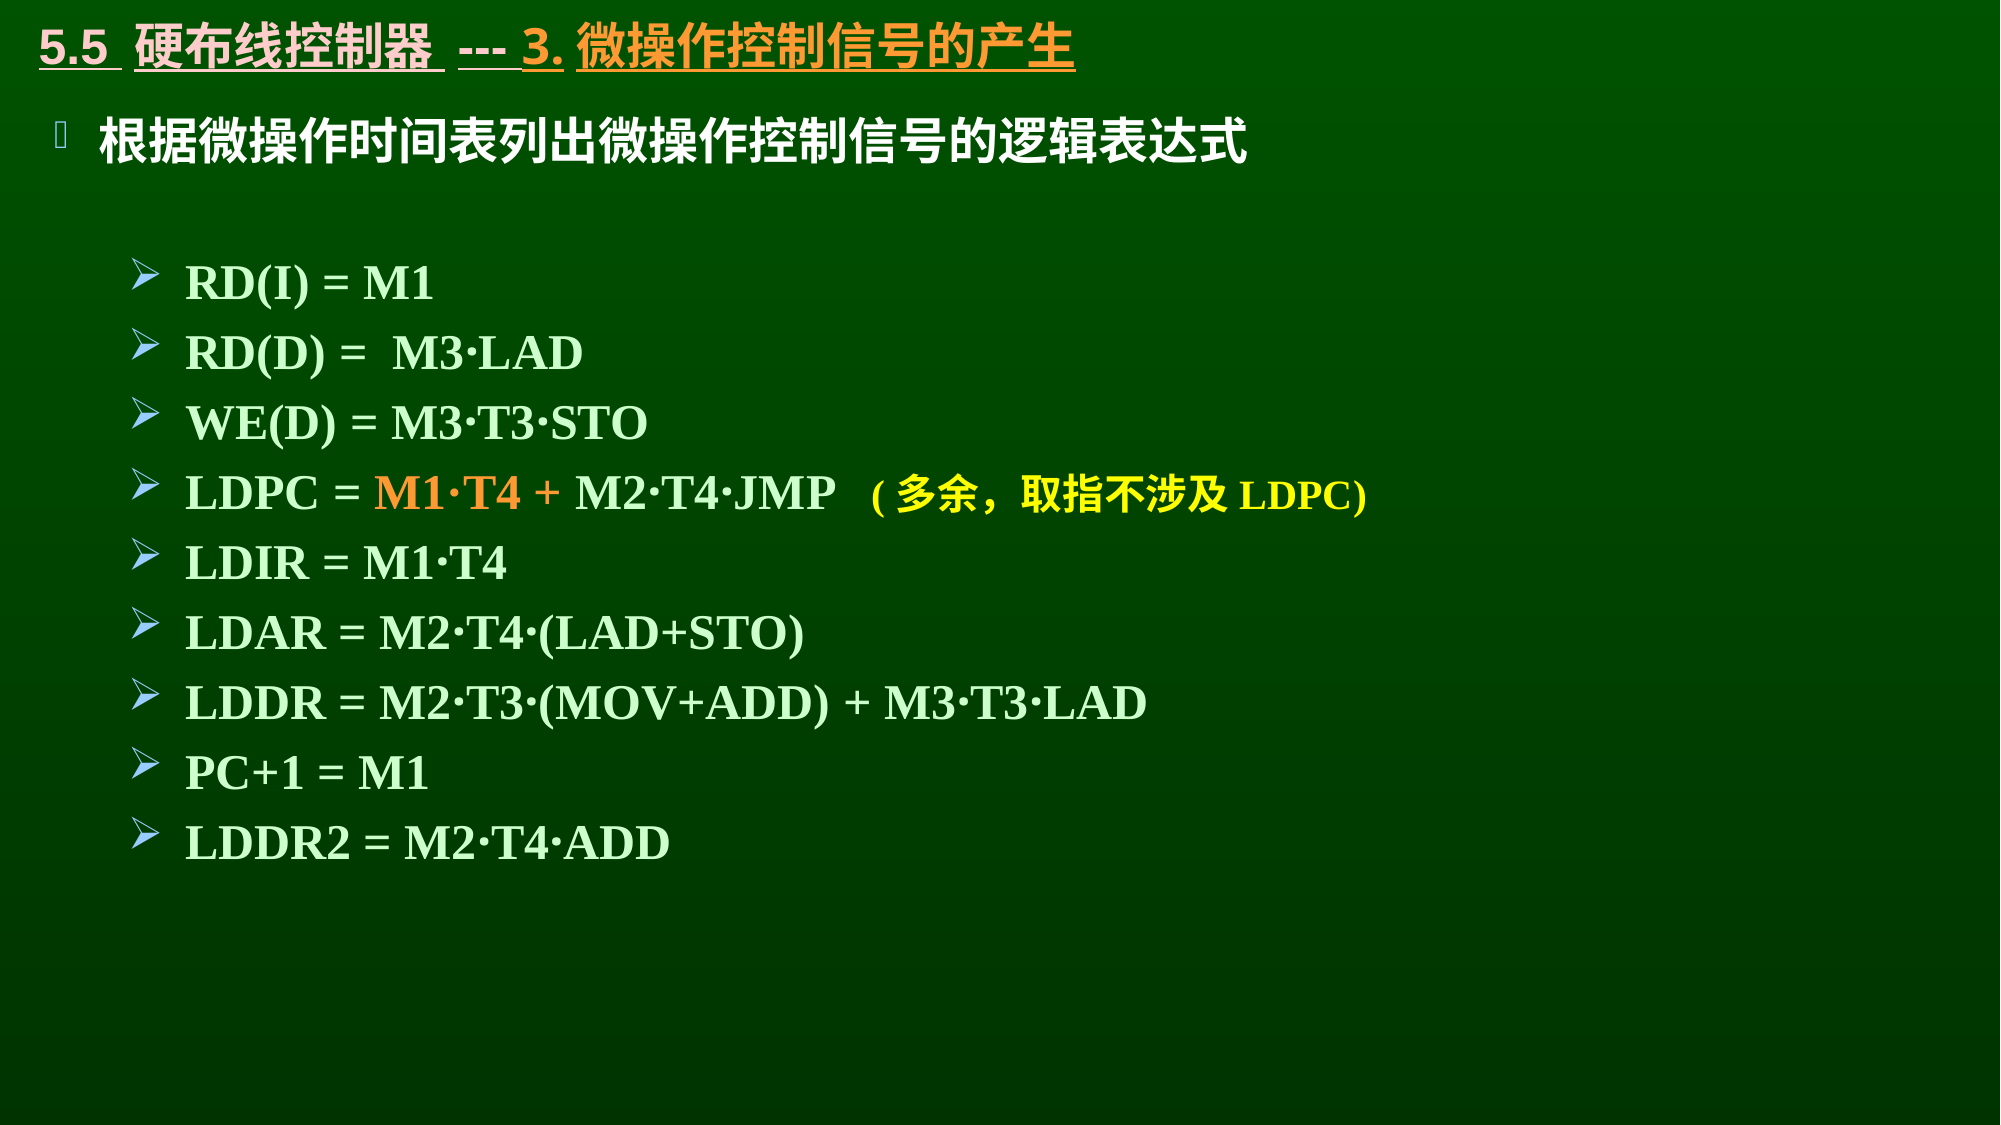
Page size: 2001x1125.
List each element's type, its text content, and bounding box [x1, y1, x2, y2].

title 5.5 硬布线控制器 --- 3.微操作控制信号的产生 [23, 6, 1961, 83]
list 根据微操作时间表列出微操作控制信号的逻辑表达式 RD(I) = M1 RD(D) = M3·LAD WE(D) = M3·T3·STO LDPC = M1·T4 + M2·T4·JMP (多余，取指不涉及LDPC) LDIR = M1·T4 LDAR = M2·T4·(LAD+STO) LDDR = M2·T3·(MOV+ADD) + M3·T3·LAD PC+1 = M1 LDDR2 = M2·T4·ADD [39, 101, 1961, 1094]
